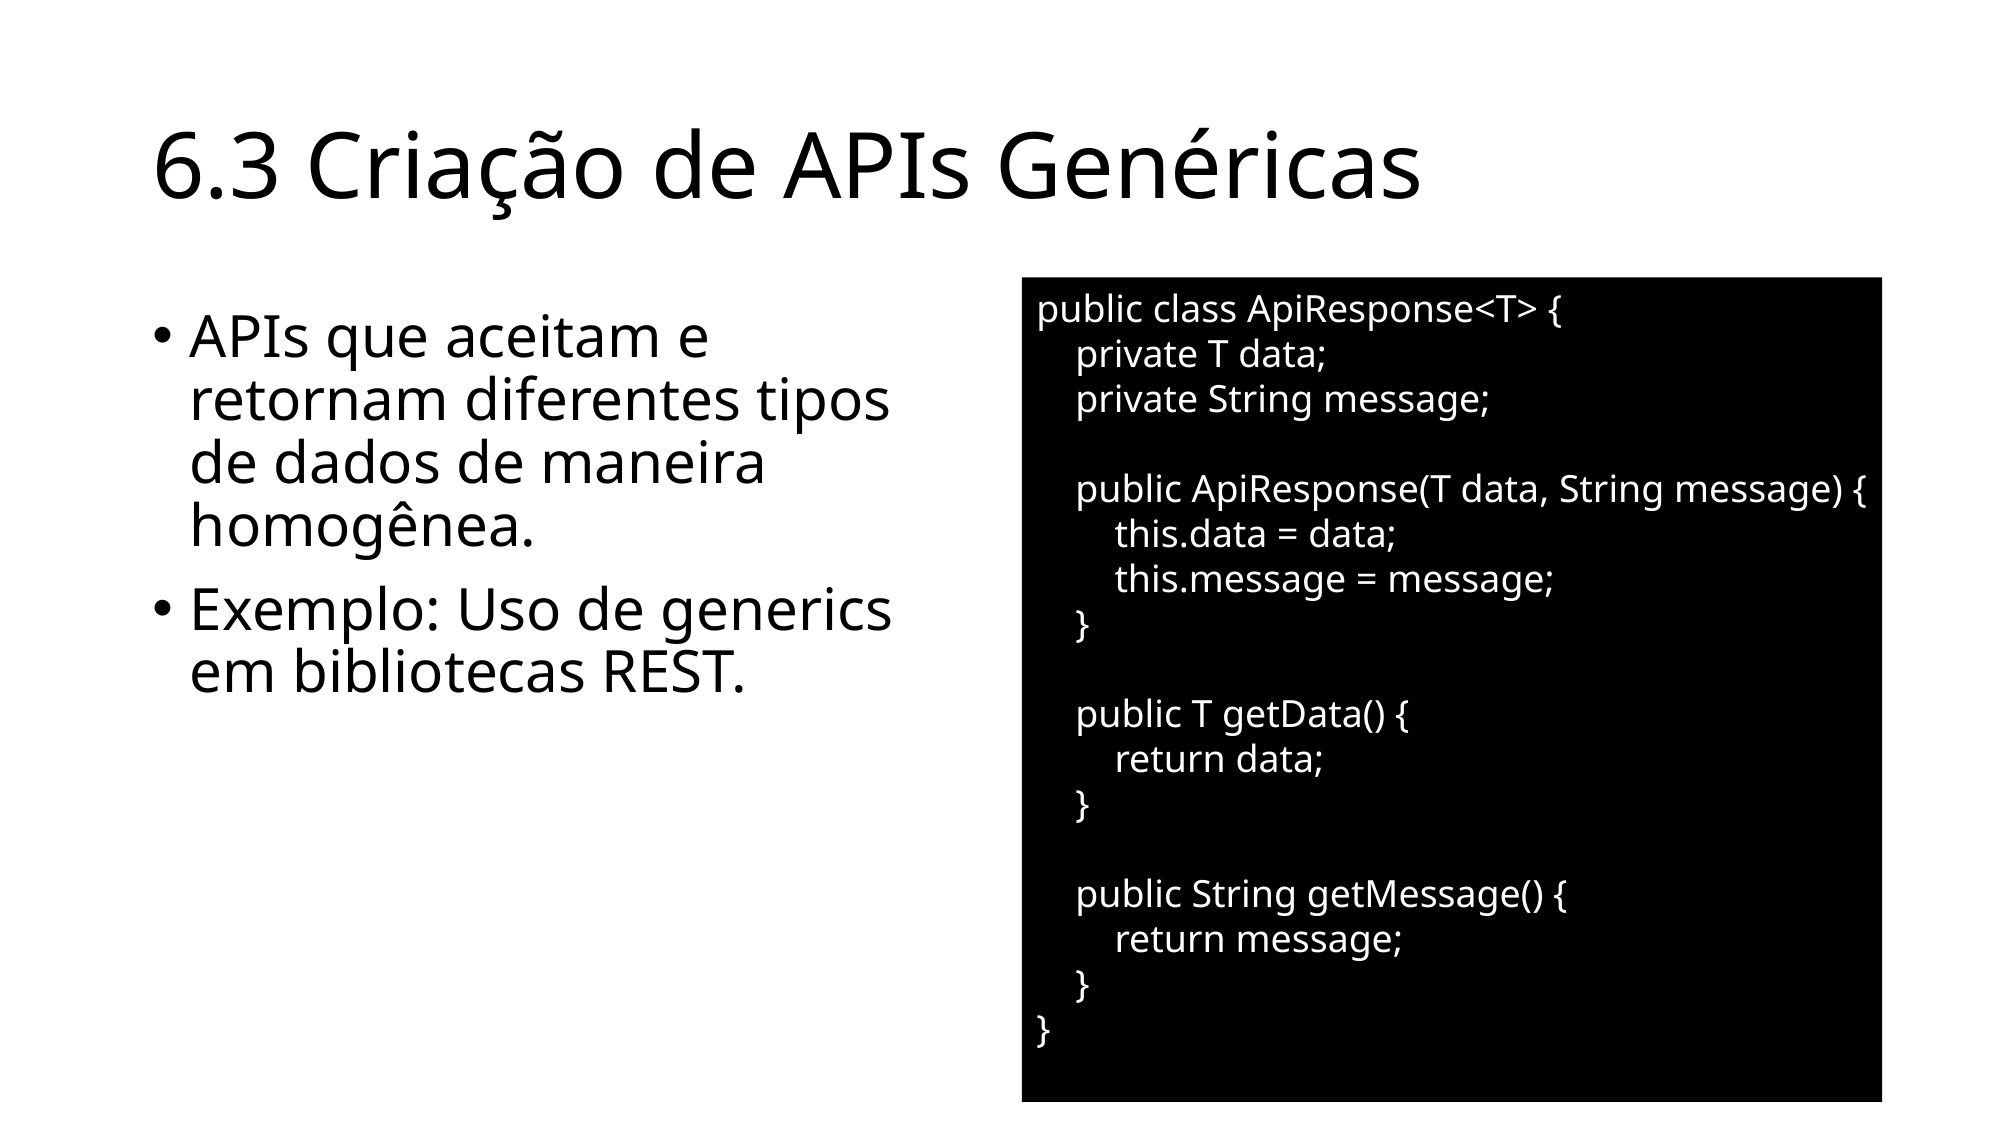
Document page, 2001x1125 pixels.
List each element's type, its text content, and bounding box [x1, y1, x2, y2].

text_box public class ApiResponse<T> { private T data; private String message; public ApiResponse(T data, String message) { this.data = data; this.message = message; } public T getData() { return data; } public String getMessage() { return message; } } [1021, 277, 1883, 1102]
title 6.3 Criação de APIs Genéricas [137, 59, 1863, 278]
list APIs que aceitam e retornam diferentes tipos de dados de maneira homogênea. Exemplo: Uso de generics em bibliotecas REST. [137, 299, 980, 1014]
